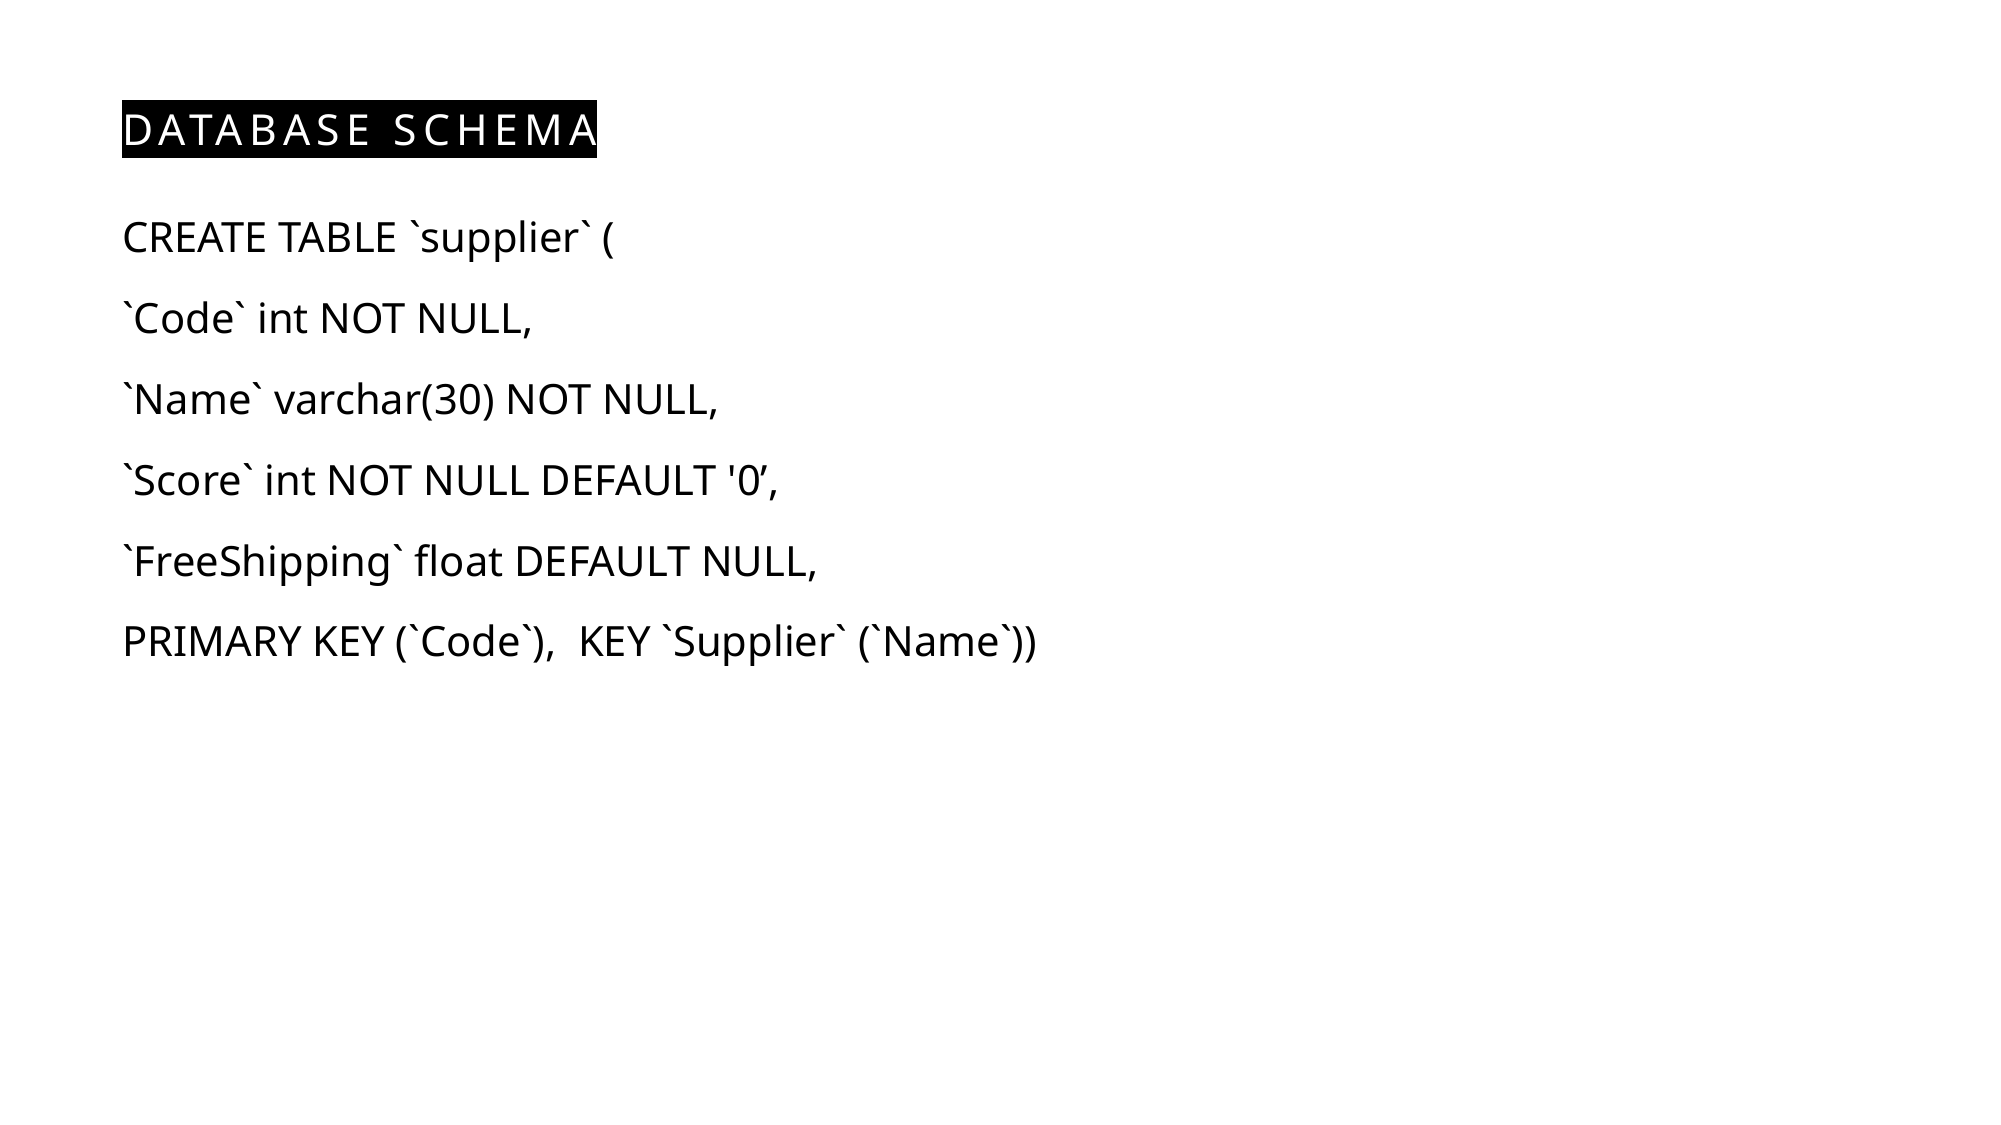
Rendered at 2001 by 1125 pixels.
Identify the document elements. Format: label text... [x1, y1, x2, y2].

list CREATE TABLE `supplier` ( `Code` int NOT NULL, `Name` varchar(30) NOT NULL, `Score` int NOT NULL DEFAULT '0’, `FreeShipping` float DEFAULT NULL, PRIMARY KEY (`Code`), KEY `Supplier` (`Name`)) [107, 193, 1850, 975]
title Database sCHEMA [107, 85, 1850, 162]
